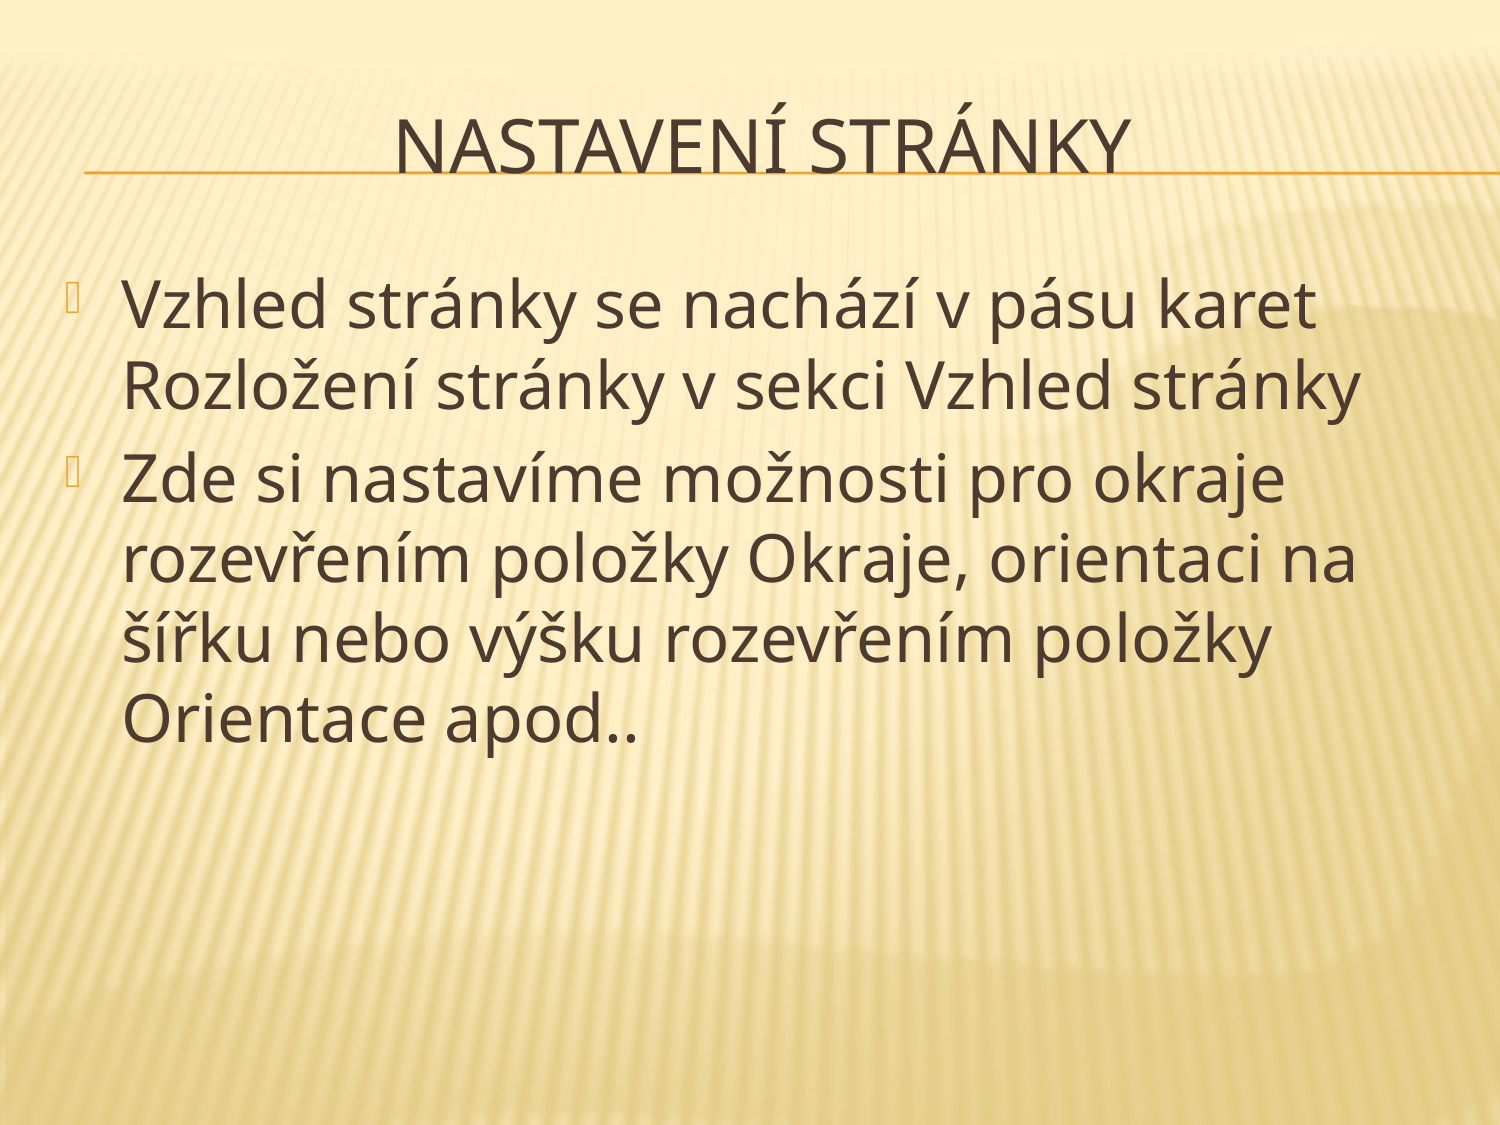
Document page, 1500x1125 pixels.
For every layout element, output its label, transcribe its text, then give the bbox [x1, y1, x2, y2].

list Vzhled stránky se nachází v pásu karet Rozložení stránky v sekci Vzhled stránky Zde si nastavíme možnosti pro okraje rozevřením položky Okraje, orientaci na šířku nebo výšku rozevřením položky Orientace apod.. [50, 254, 1475, 998]
title Nastavení stránky [50, 75, 1475, 213]
